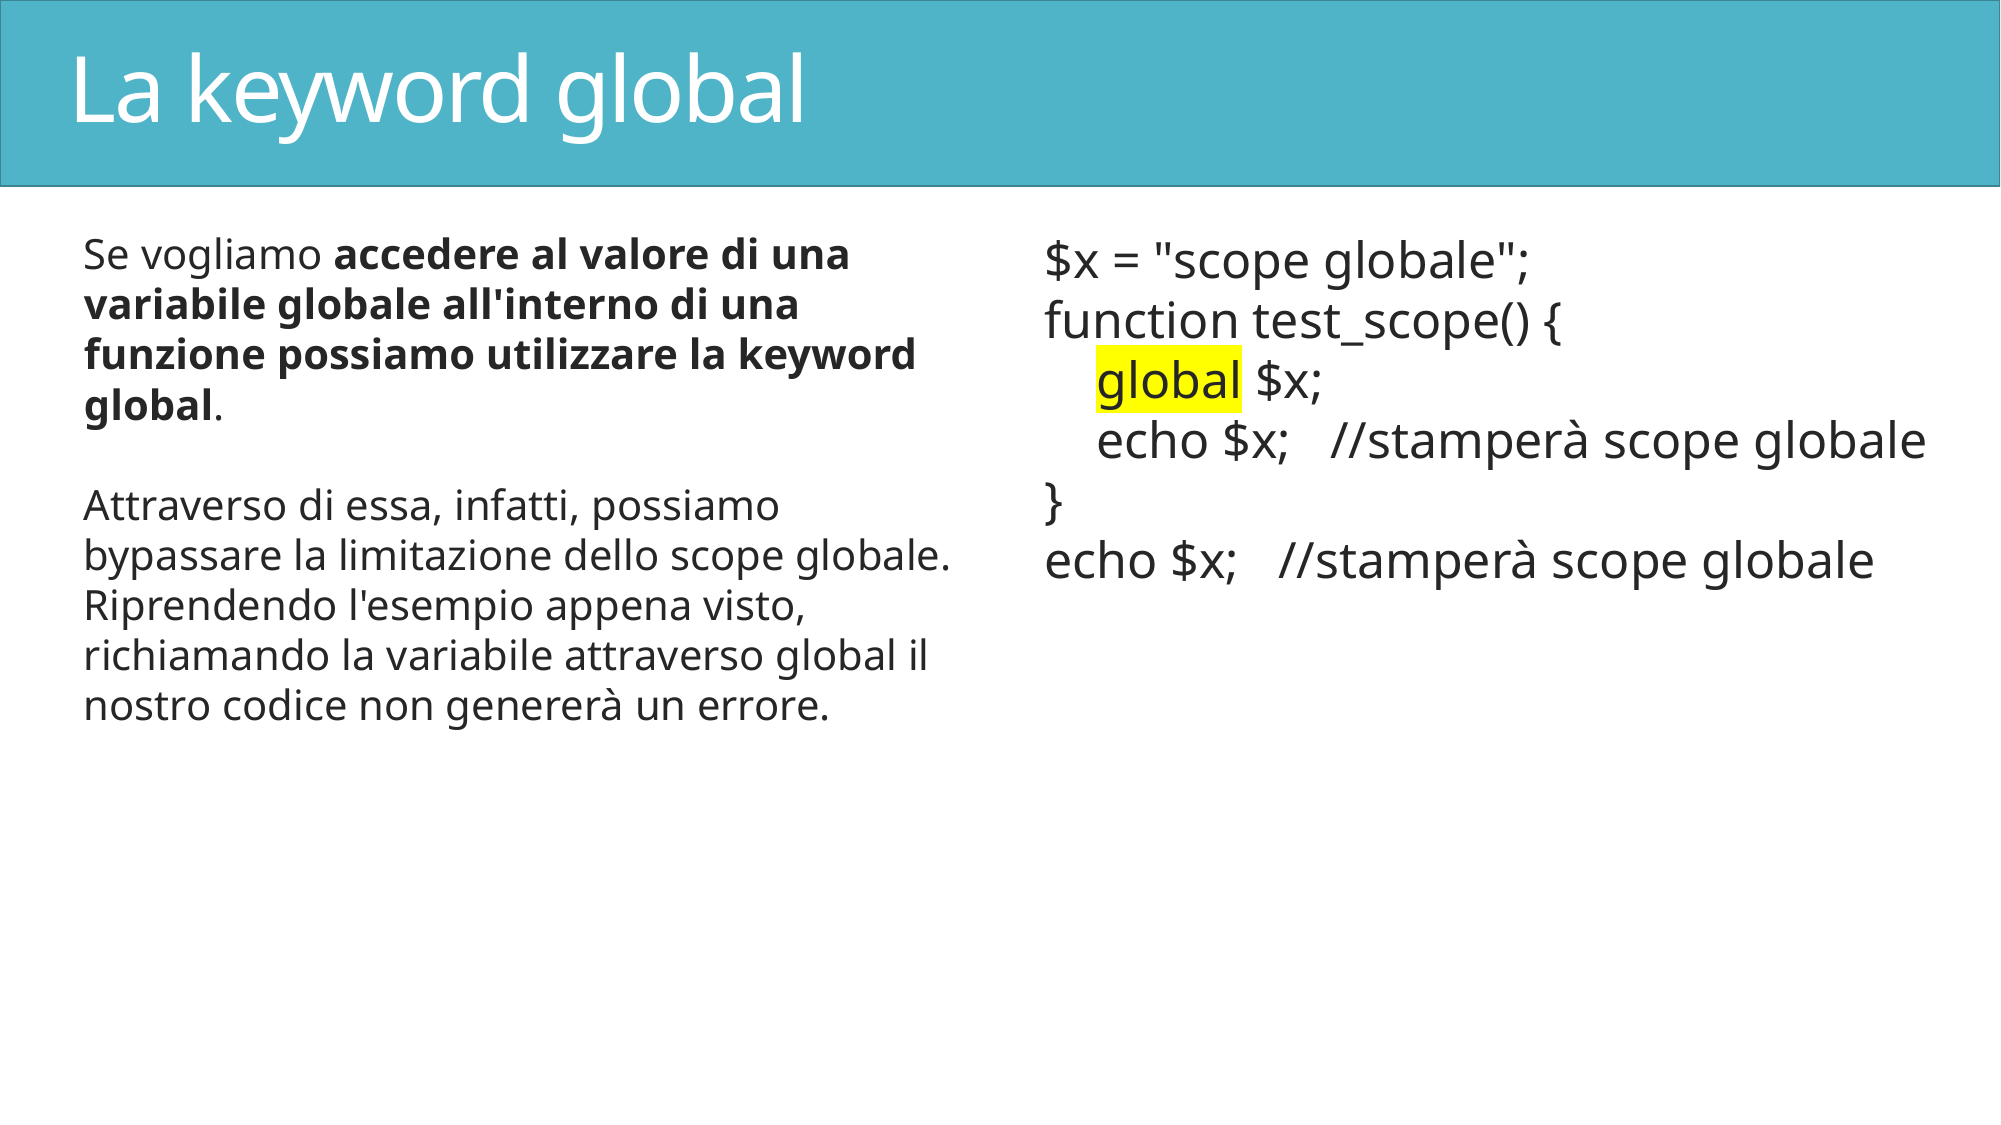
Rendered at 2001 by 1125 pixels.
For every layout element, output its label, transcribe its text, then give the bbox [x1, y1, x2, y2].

list $x = "scope globale"; function test_scope() { global $x; echo $x; //stamperà scope globale } echo $x; //stamperà scope globale [1014, 220, 1947, 1072]
title La keyword global [53, 19, 1949, 170]
list Se vogliamo accedere al valore di una variabile globale all'interno di una funzione possiamo utilizzare la keyword global. Attraverso di essa, infatti, possiamo bypassare la limitazione dello scope globale. Riprendendo l'esempio appena visto, richiamando la variabile attraverso global il nostro codice non genererà un errore. [53, 220, 986, 1070]
